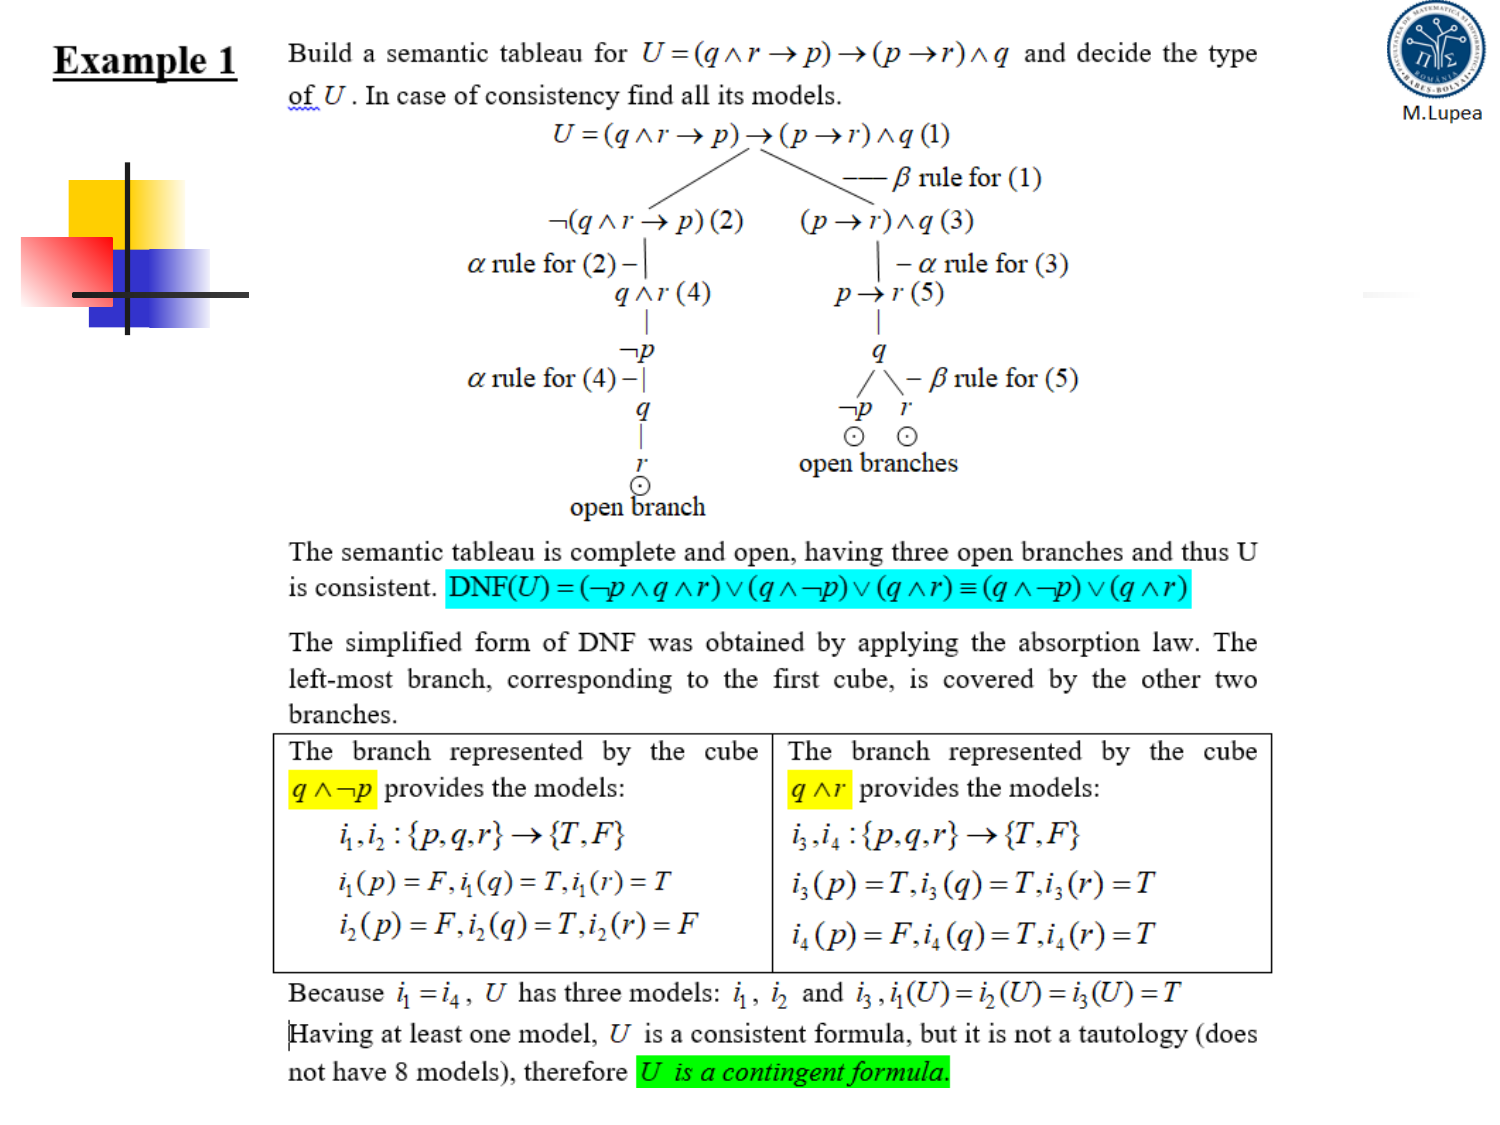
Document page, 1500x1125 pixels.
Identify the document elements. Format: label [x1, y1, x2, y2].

picture [1387, 0, 1492, 131]
picture [39, 24, 1363, 1089]
